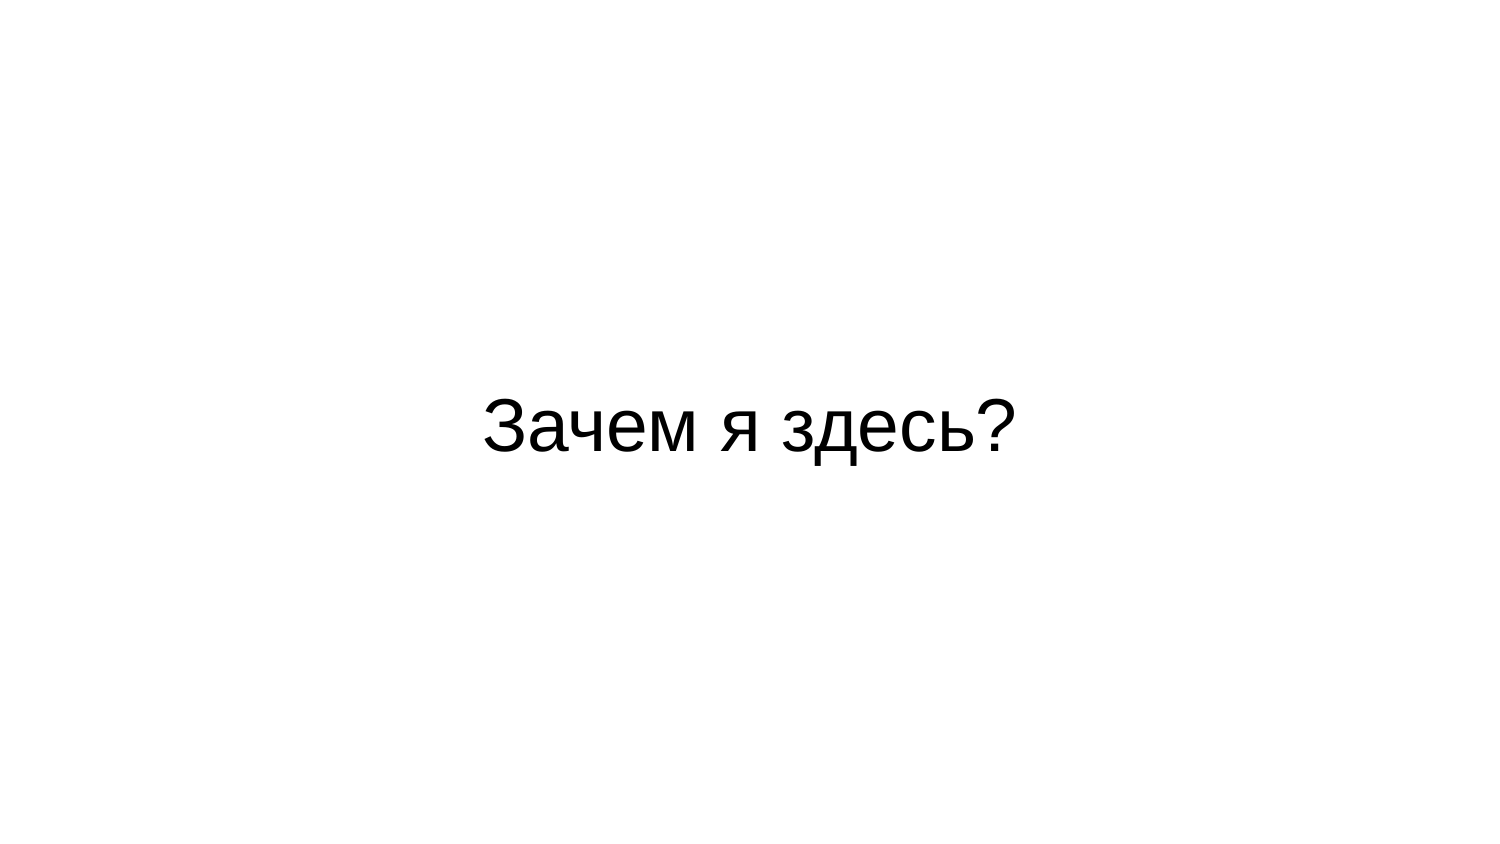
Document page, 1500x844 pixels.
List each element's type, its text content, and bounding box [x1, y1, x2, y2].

title Зачем я здесь? [51, 352, 1449, 491]
